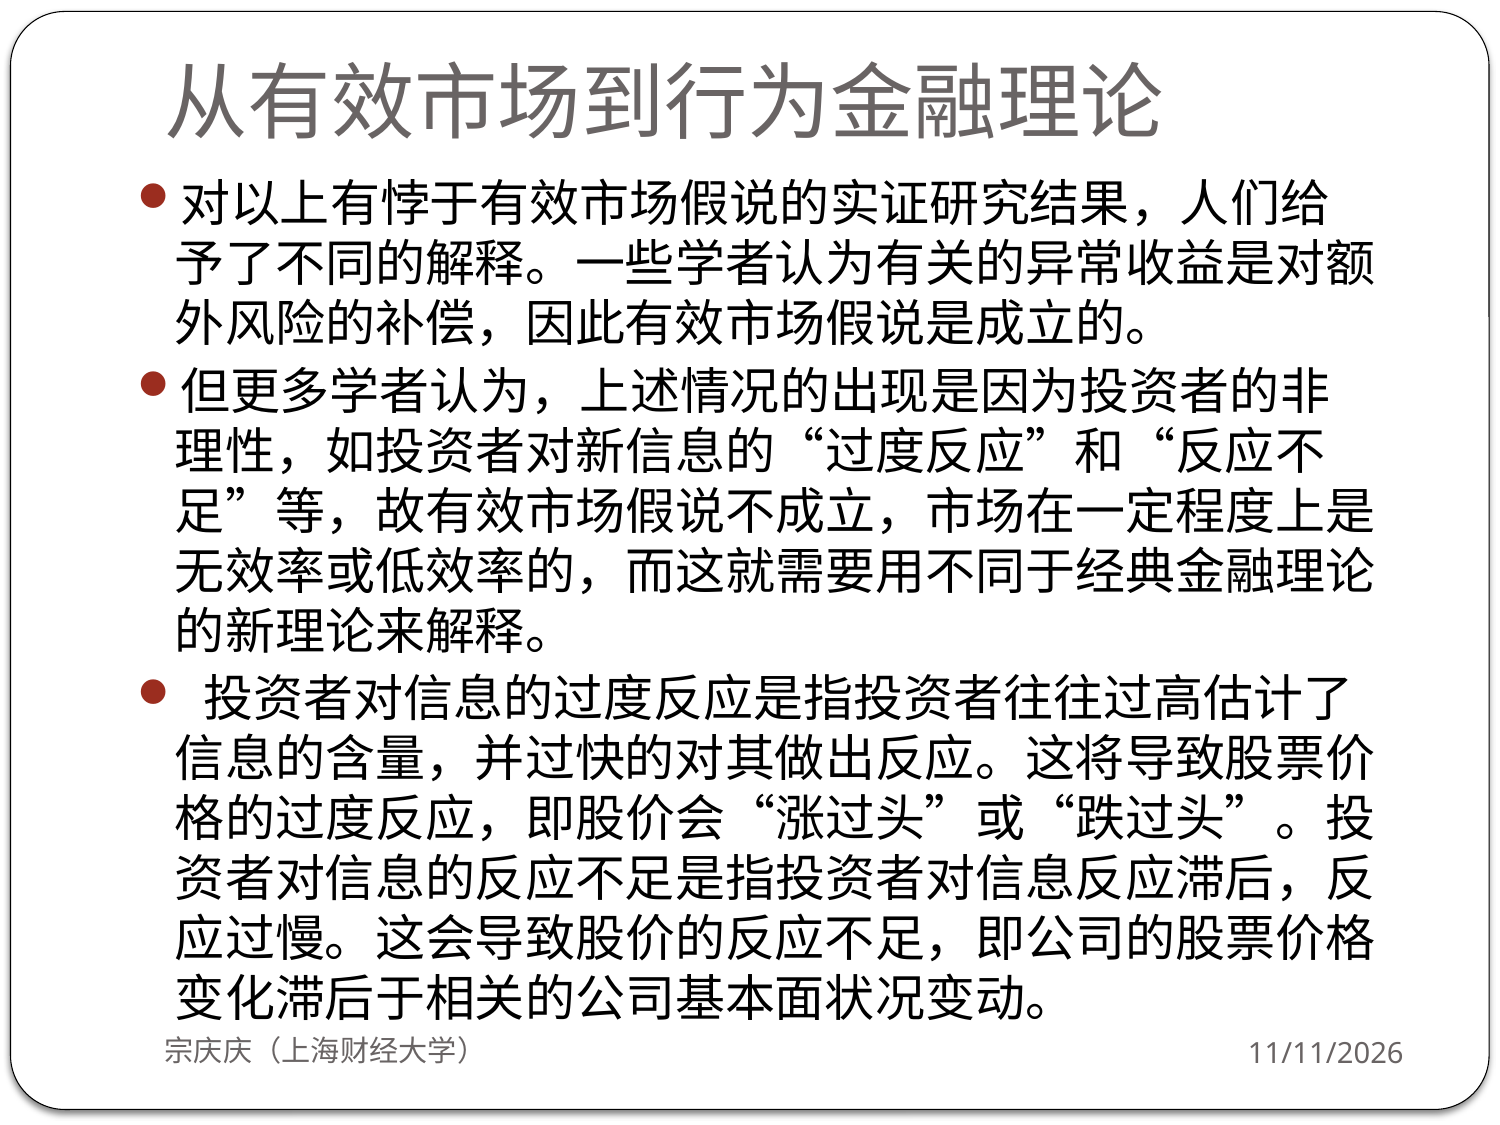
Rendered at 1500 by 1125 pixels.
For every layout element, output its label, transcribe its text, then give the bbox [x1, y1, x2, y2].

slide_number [1012, 1015, 1419, 1094]
title 从有效市场到行为金融理论 [150, 35, 1425, 164]
footer 宗庆庆（上海财经大学） [150, 1012, 800, 1088]
list 对以上有悖于有效市场假说的实证研究结果，人们给予了不同的解释。一些学者认为有关的异常收益是对额外风险的补偿，因此有效市场假说是成立的。 但更多学者认为，上述情况的出现是因为投资者的非理性，如投资者对新信息的“过度反应”和“反应不足”等，故有效市场假说不成立，市场在一定程度上是无效率或低效率的，而这就需要用不同于经典金融理论的新理论来解释。 投资者对信息的过度反应是指投资者往往过高估计了信息的含量，并过快的对其做出反应。这将导致股票价格的过度反应，即股价会“涨过头”或“跌过头”。投资者对信息的反应不足是指投资者对信息反应滞后，反应过慢。这会导致股价的反应不足，即公司的股票价格变化滞后于相关的公司基本面状况变动。 [70, 164, 1395, 1020]
